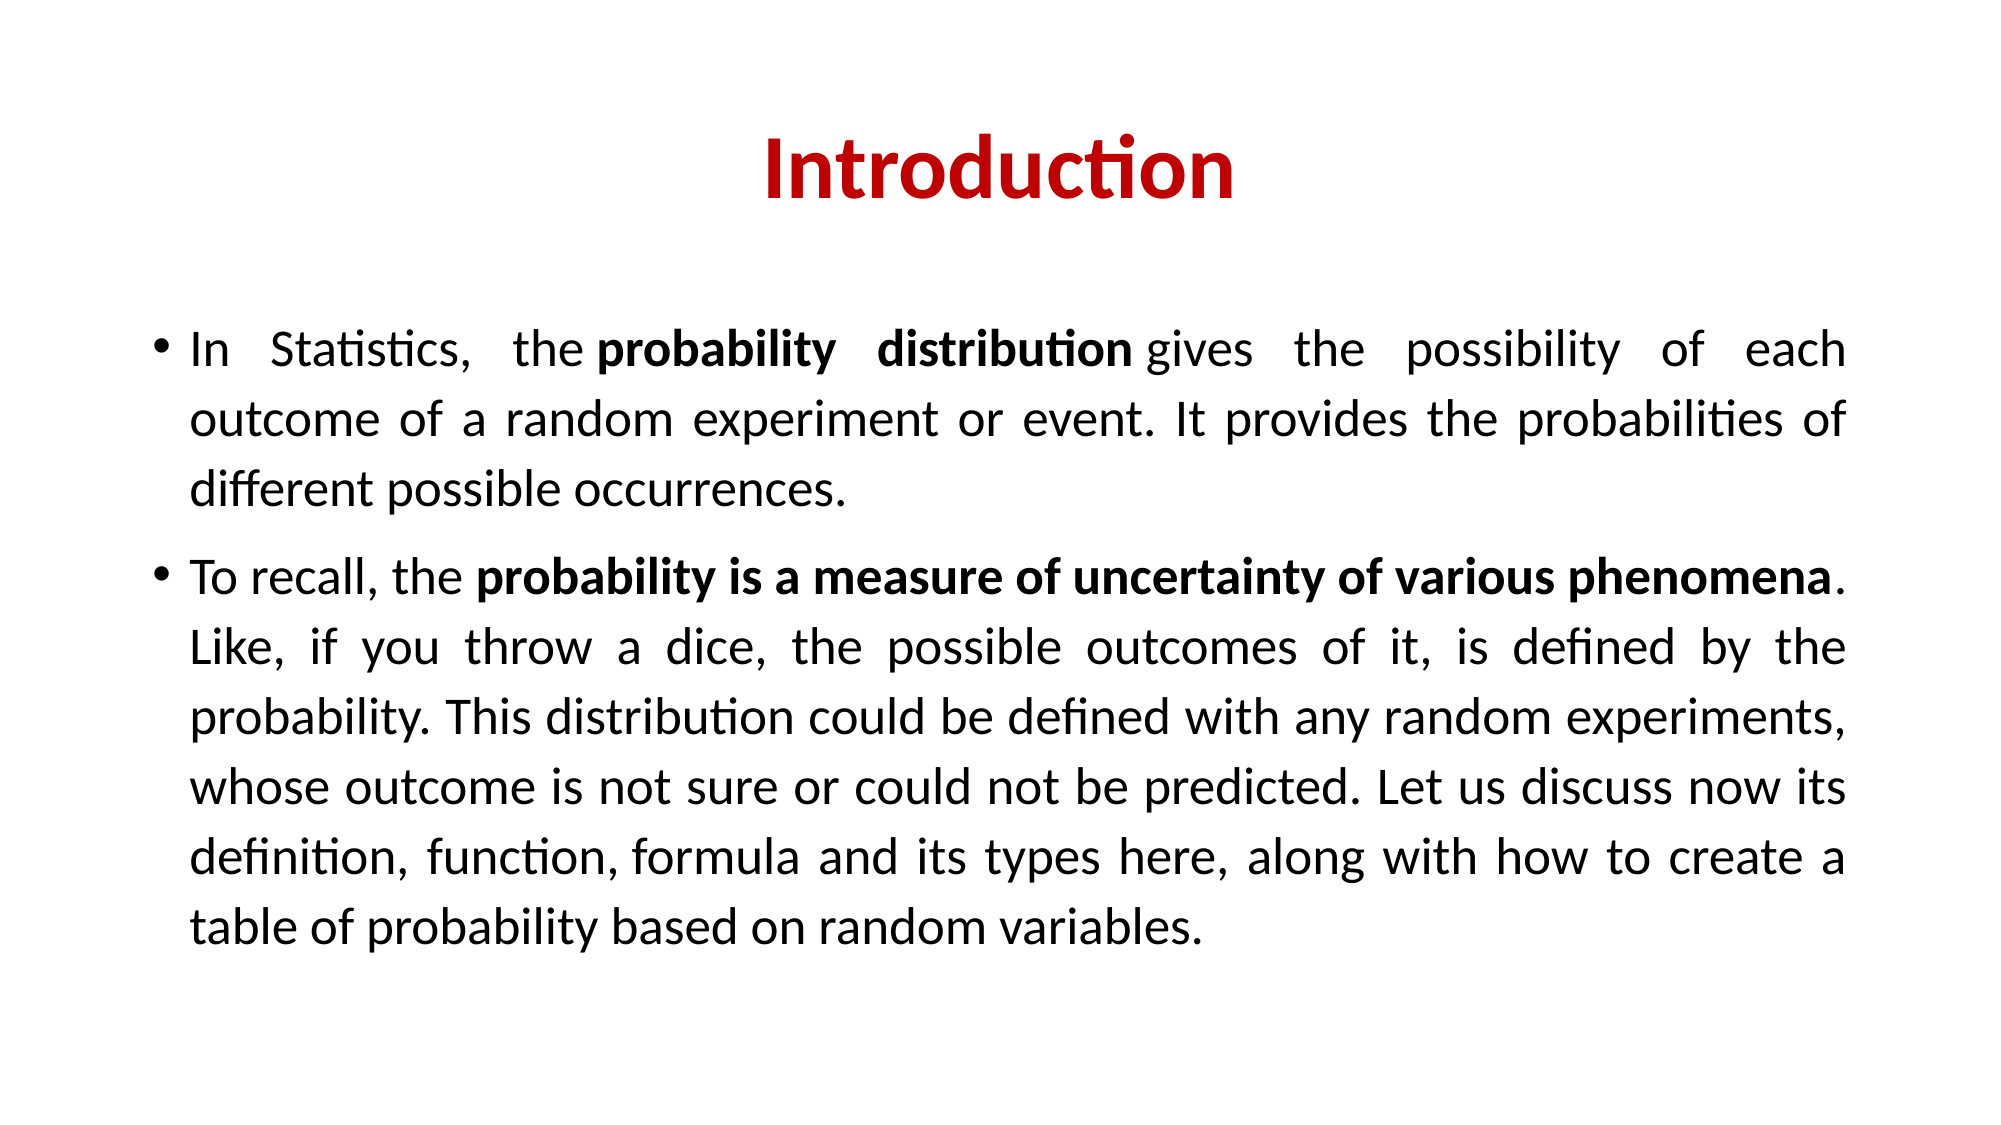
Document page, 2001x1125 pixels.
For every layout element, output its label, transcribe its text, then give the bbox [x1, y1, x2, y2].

title Introduction [137, 59, 1863, 278]
list In Statistics, the probability distribution gives the possibility of each outcome of a random experiment or event. It provides the probabilities of different possible occurrences. To recall, the probability is a measure of uncertainty of various phenomena. Like, if you throw a dice, the possible outcomes of it, is defined by the probability. This distribution could be defined with any random experiments, whose outcome is not sure or could not be predicted. Let us discuss now its definition, function, formula and its types here, along with how to create a table of probability based on random variables. [137, 299, 1863, 1014]
